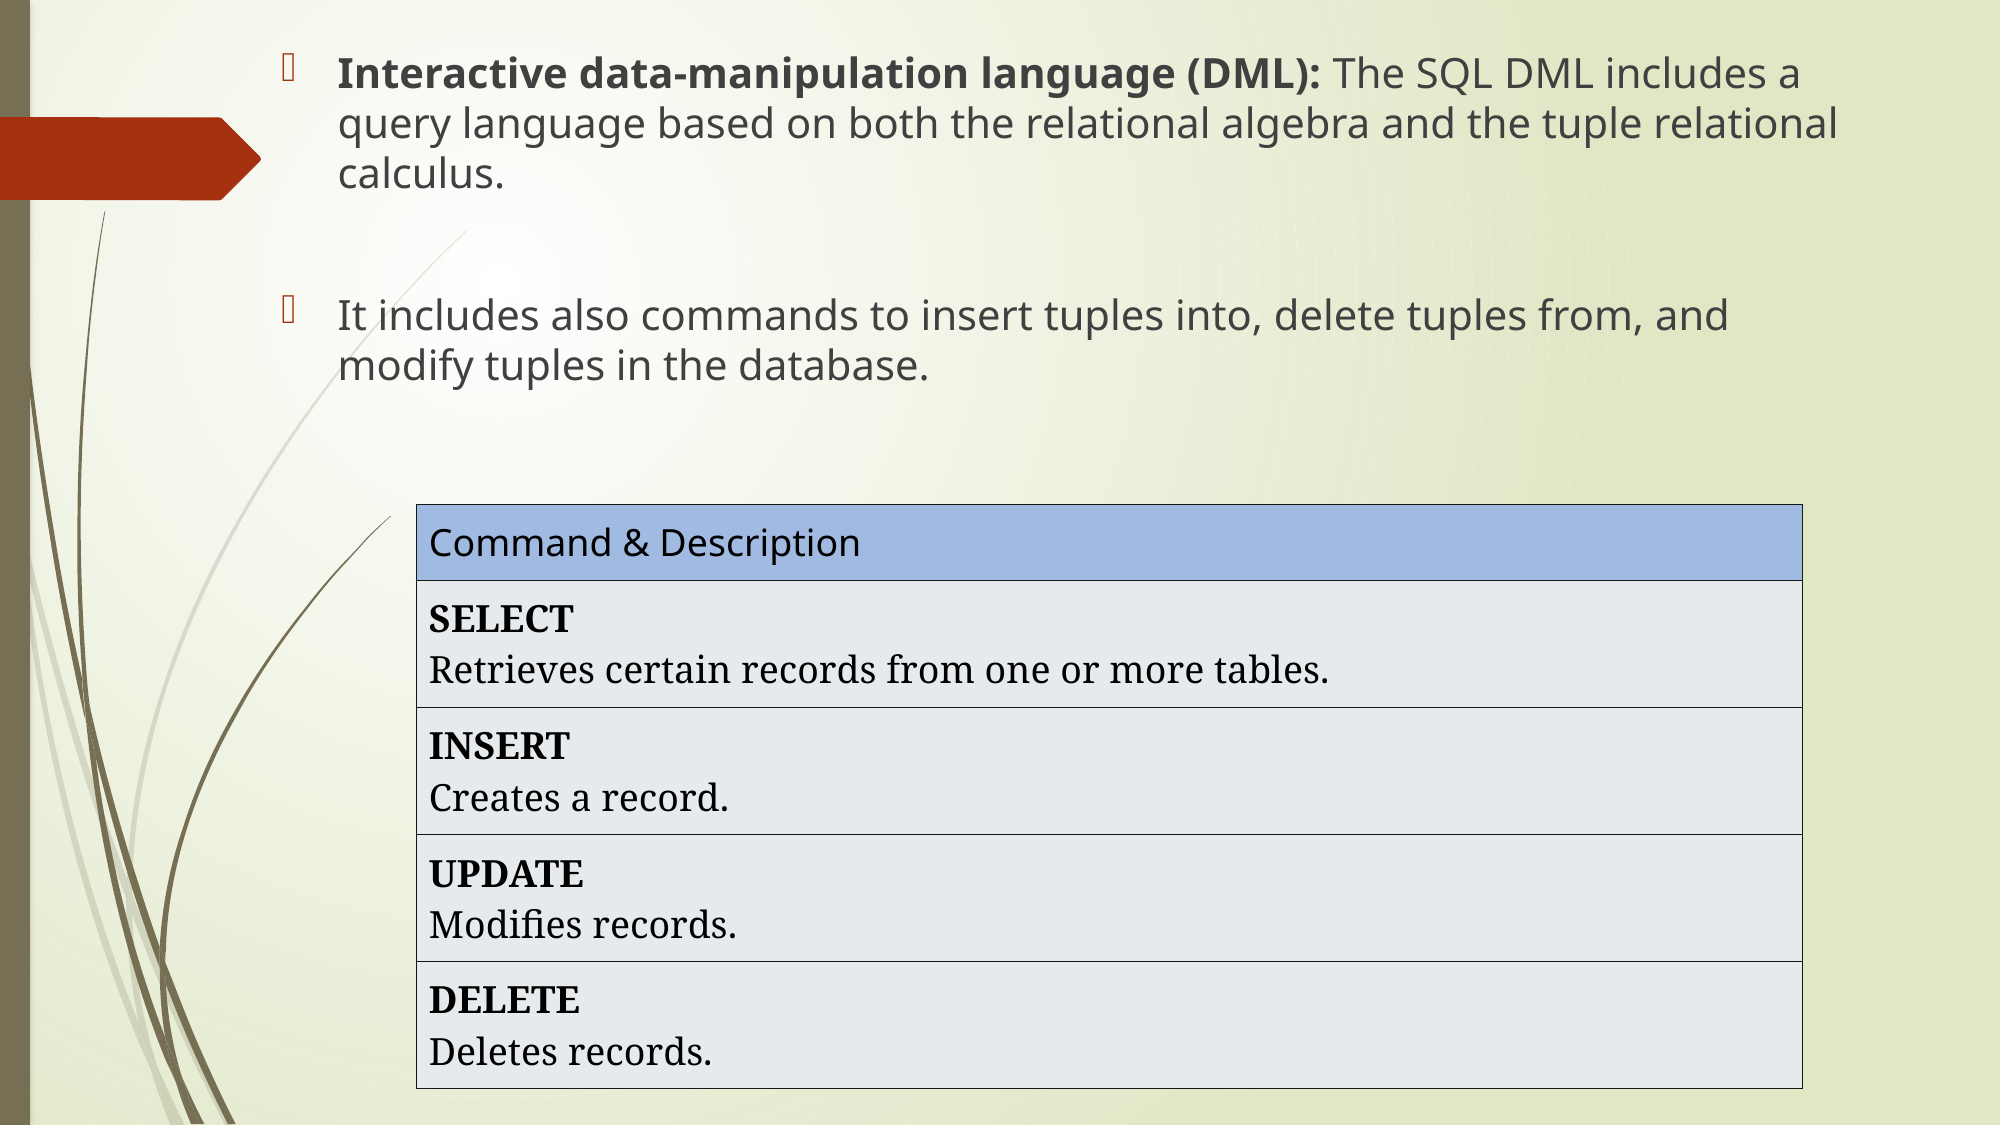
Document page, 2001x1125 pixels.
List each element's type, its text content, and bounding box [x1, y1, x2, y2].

table_cell UPDATE Modifies records. [417, 835, 1802, 961]
table_cell INSERT Creates a record. [417, 708, 1802, 834]
table_header Command & Description [417, 505, 1802, 580]
list Interactive data-manipulation language (DML): The SQL DML includes a query language based on both the relational algebra and the tuple relational calculus. It includes also commands to insert tuples into, delete tuples from, and modify tuples in the database. [266, 39, 1888, 970]
table_cell SELECT Retrieves certain records from one or more tables. [417, 581, 1802, 707]
table_cell DELETE Deletes records. [417, 962, 1802, 1088]
